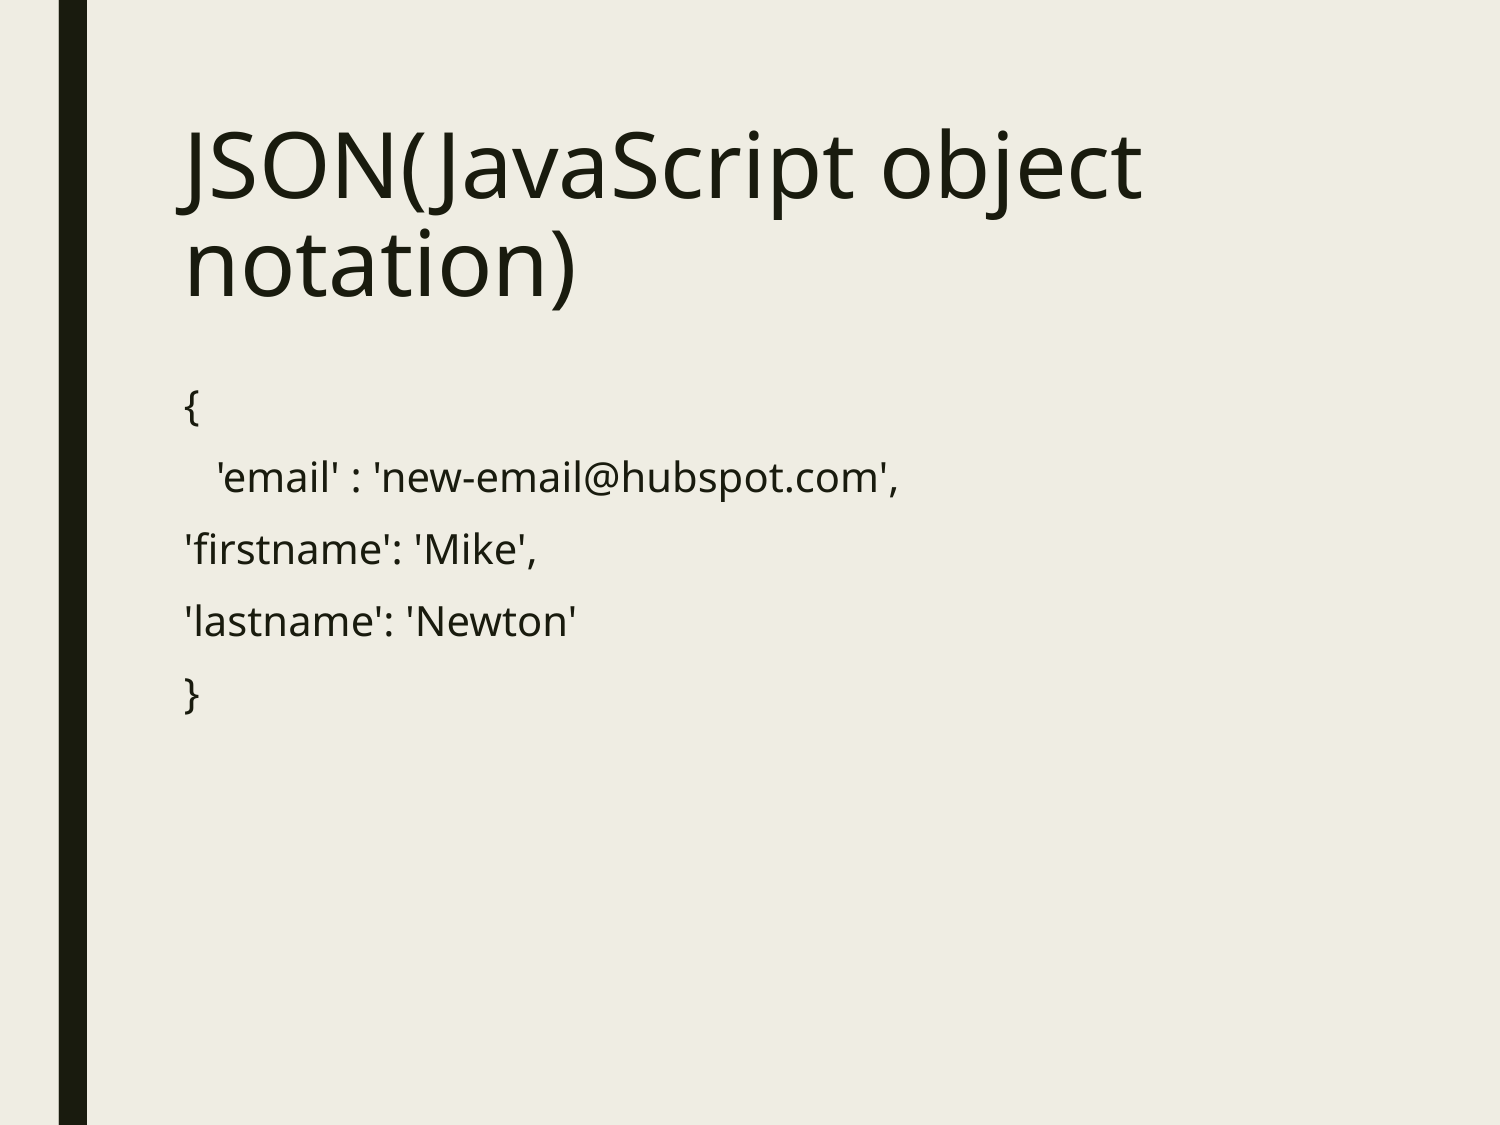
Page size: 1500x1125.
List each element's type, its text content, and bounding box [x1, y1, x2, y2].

list { 'email' : 'new-email@hubspot.com', 'firstname': 'Mike', 'lastname': 'Newton' } [168, 375, 1351, 963]
title JSON(JavaScript object notation) [168, 112, 1351, 357]
